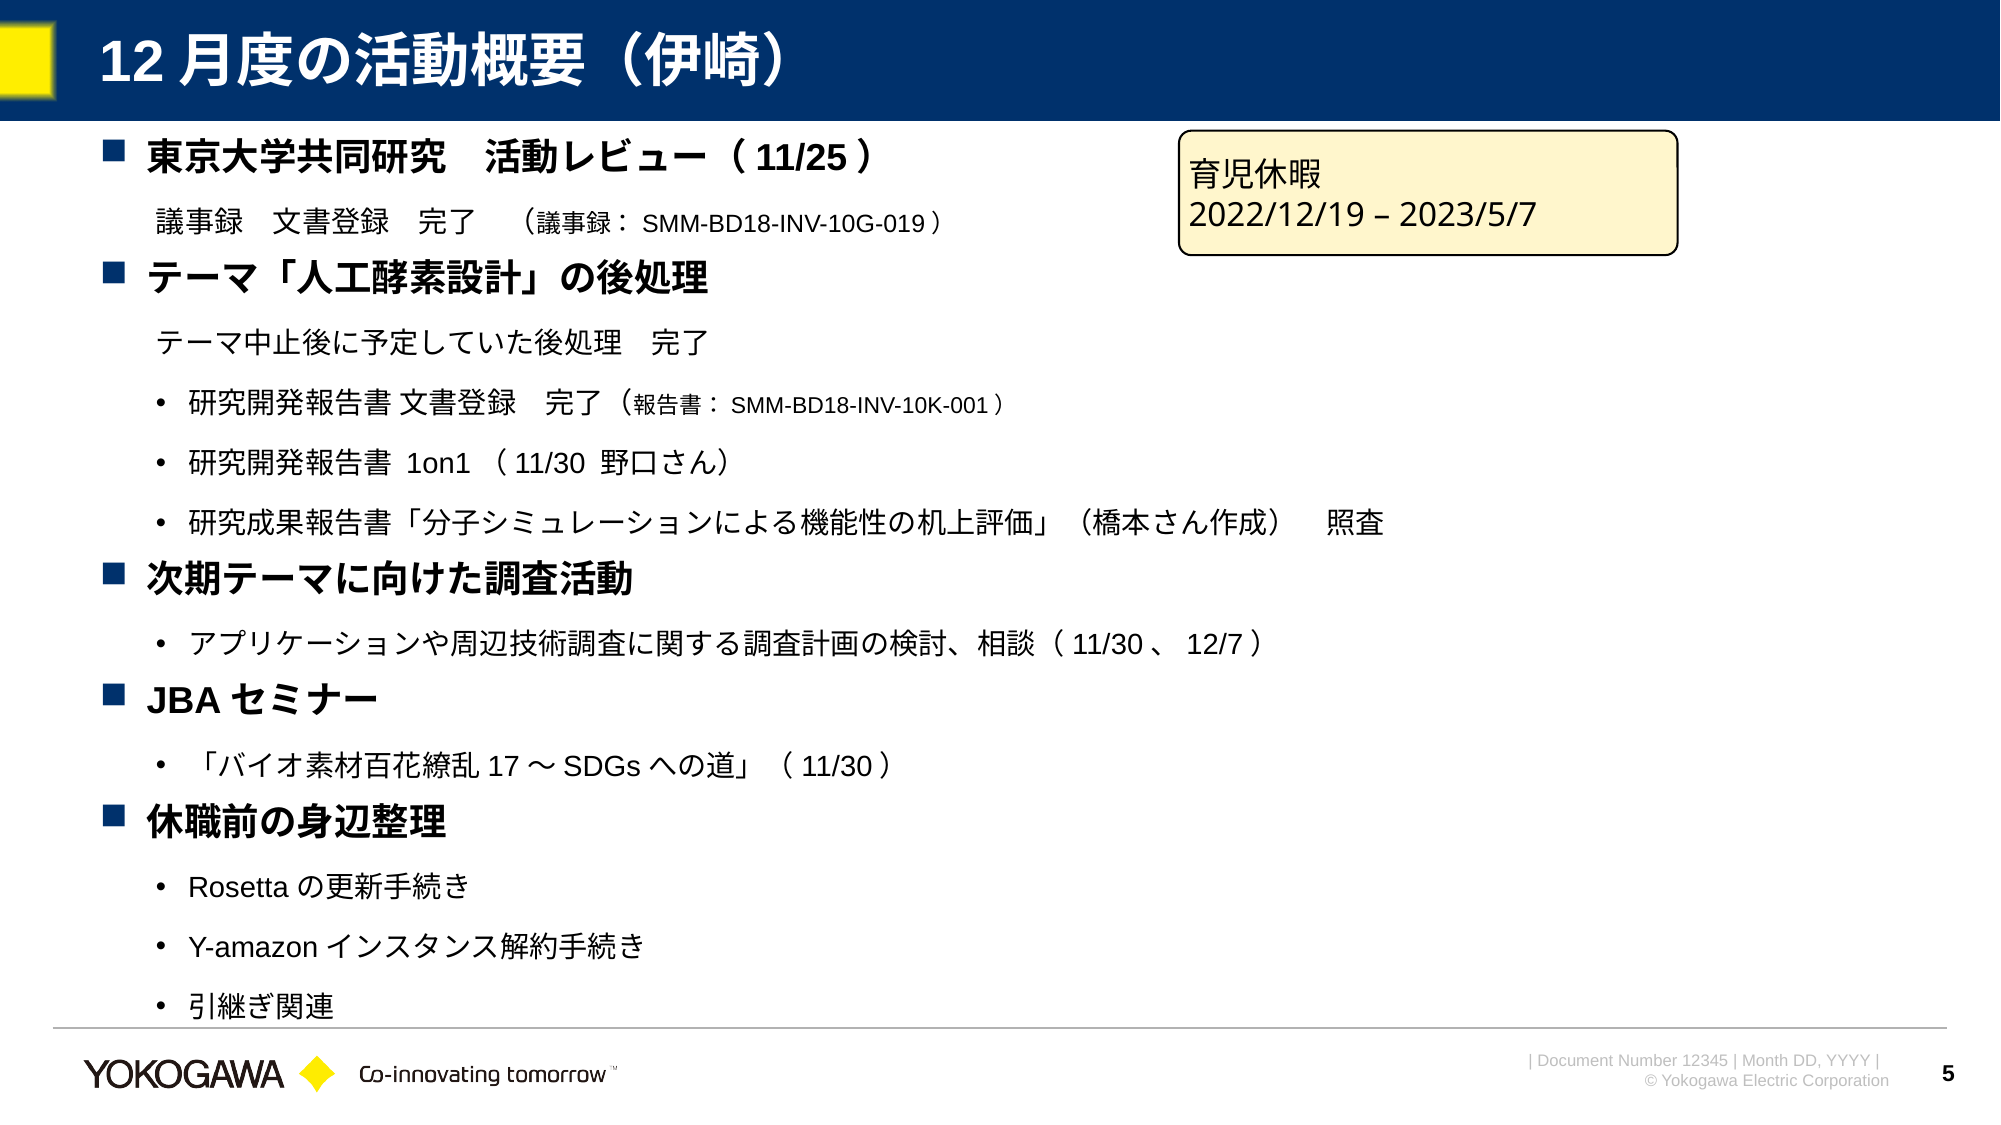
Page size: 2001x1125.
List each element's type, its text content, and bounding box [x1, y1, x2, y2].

list 東京大学共同研究 活動レビュー（11/25） 議事録 文書登録 完了 （議事録：SMM-BD18-INV-10G-019） テーマ「人工酵素設計」の後処理 テーマ中止後に予定していた後処理 完了 研究開発報告書 文書登録 完了（報告書：SMM-BD18-INV-10K-001） 研究開発報告書 1on1（11/30 野口さん） 研究成果報告書「分子シミュレーションによる機能性の机上評価」（橋本さん作成） 照査 次期テーマに向けた調査活動 アプリケーションや周辺技術調査に関する調査計画の検討、相談（11/30、12/7） JBAセミナー 「バイオ素材百花繚乱17～SDGsへの道」（11/30） 休職前の身辺整理 Rosettaの更新手続き Y-amazonインスタンス解約手続き 引継ぎ関連 [84, 130, 1946, 1020]
picture [0, 6, 69, 115]
slide_number 5 [1904, 1042, 1970, 1103]
picture [83, 1055, 617, 1093]
text_box 育児休暇 2022/12/19 – 2023/5/7 [1177, 129, 1679, 257]
title 12月度の活動概要（伊崎） [84, 20, 1955, 106]
